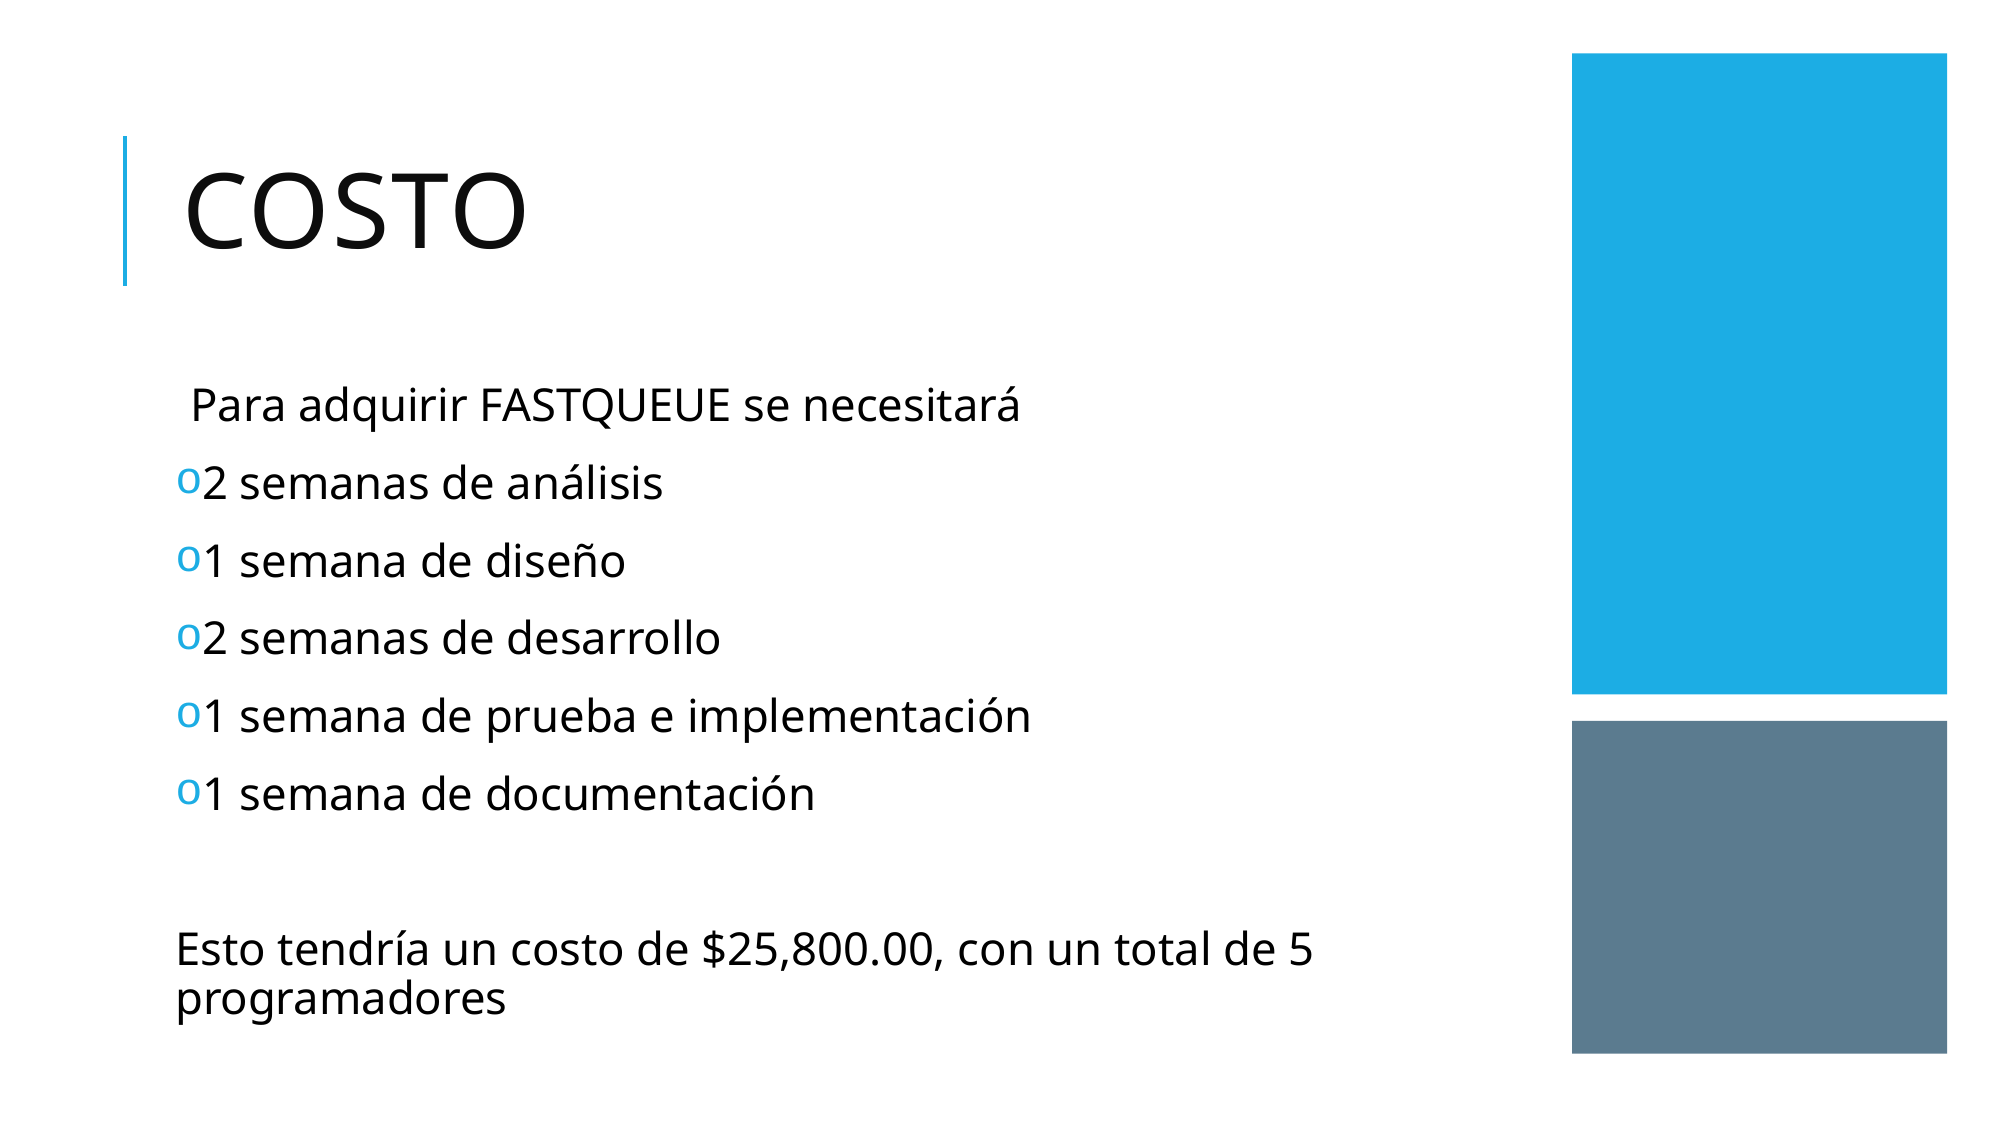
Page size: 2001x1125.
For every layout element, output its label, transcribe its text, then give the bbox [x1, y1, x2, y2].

list Para adquirir FASTQUEUE se necesitará 2 semanas de análisis 1 semana de diseño 2 semanas de desarrollo 1 semana de prueba e implementación 1 semana de documentación Esto tendría un costo de $25,800.00, con un total de 5 programadores [168, 375, 1484, 1035]
text_box [1571, 52, 1948, 696]
title Costo [168, 96, 1484, 342]
text_box [1571, 720, 1948, 1055]
